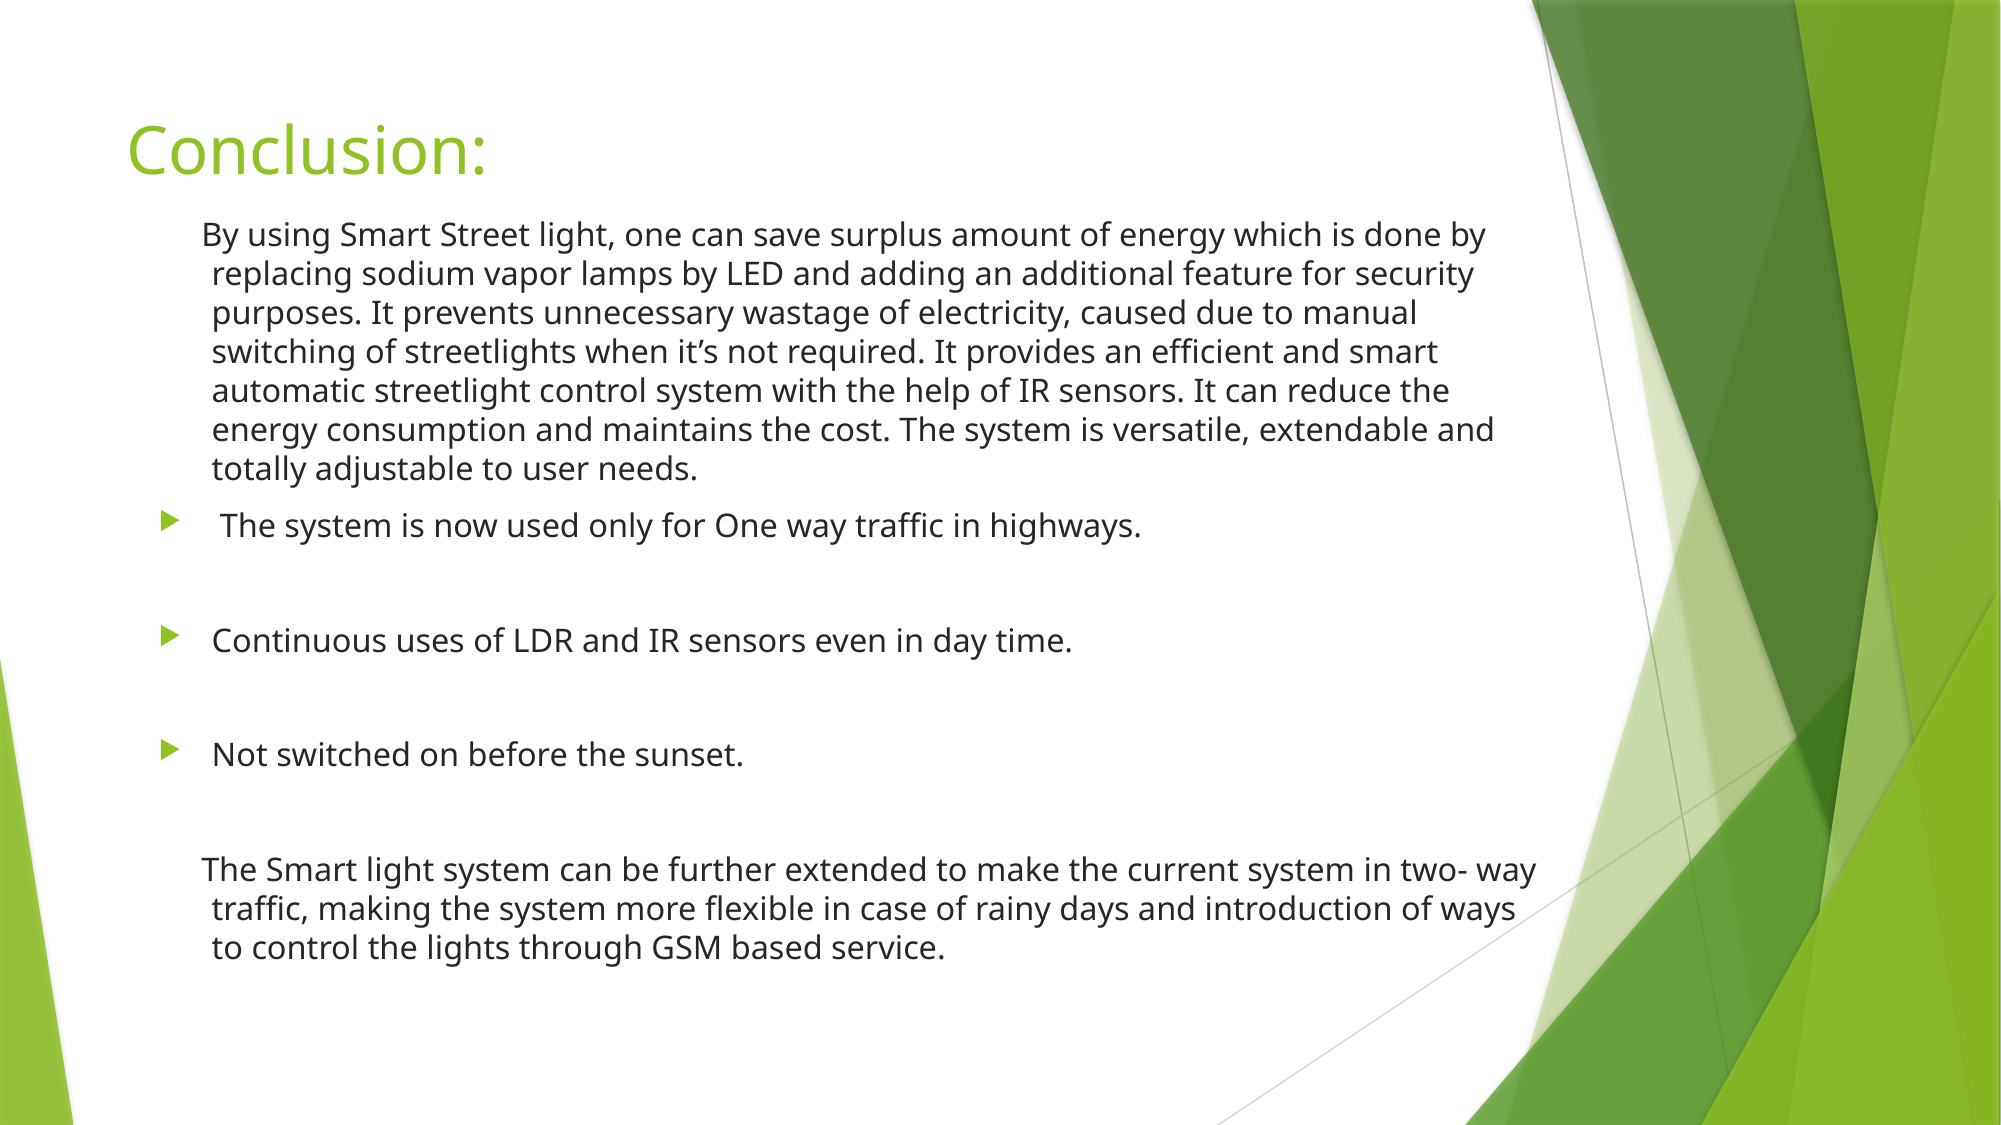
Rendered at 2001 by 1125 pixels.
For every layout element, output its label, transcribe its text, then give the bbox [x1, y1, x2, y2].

title Conclusion: [111, 99, 1522, 317]
list By using Smart Street light, one can save surplus amount of energy which is done by replacing sodium vapor lamps by LED and adding an additional feature for security purposes. It prevents unnecessary wastage of electricity, caused due to manual switching of streetlights when it’s not required. It provides an efficient and smart automatic streetlight control system with the help of IR sensors. It can reduce the energy consumption and maintains the cost. The system is versatile, extendable and totally adjustable to user needs. The system is now used only for One way traffic in highways. Continuous uses of LDR and IR sensors even in day time. Not switched on before the sunset. The Smart light system can be further extended to make the current system in two- way traffic, making the system more flexible in case of rainy days and introduction of ways to control the lights through GSM based service. [143, 205, 1554, 975]
